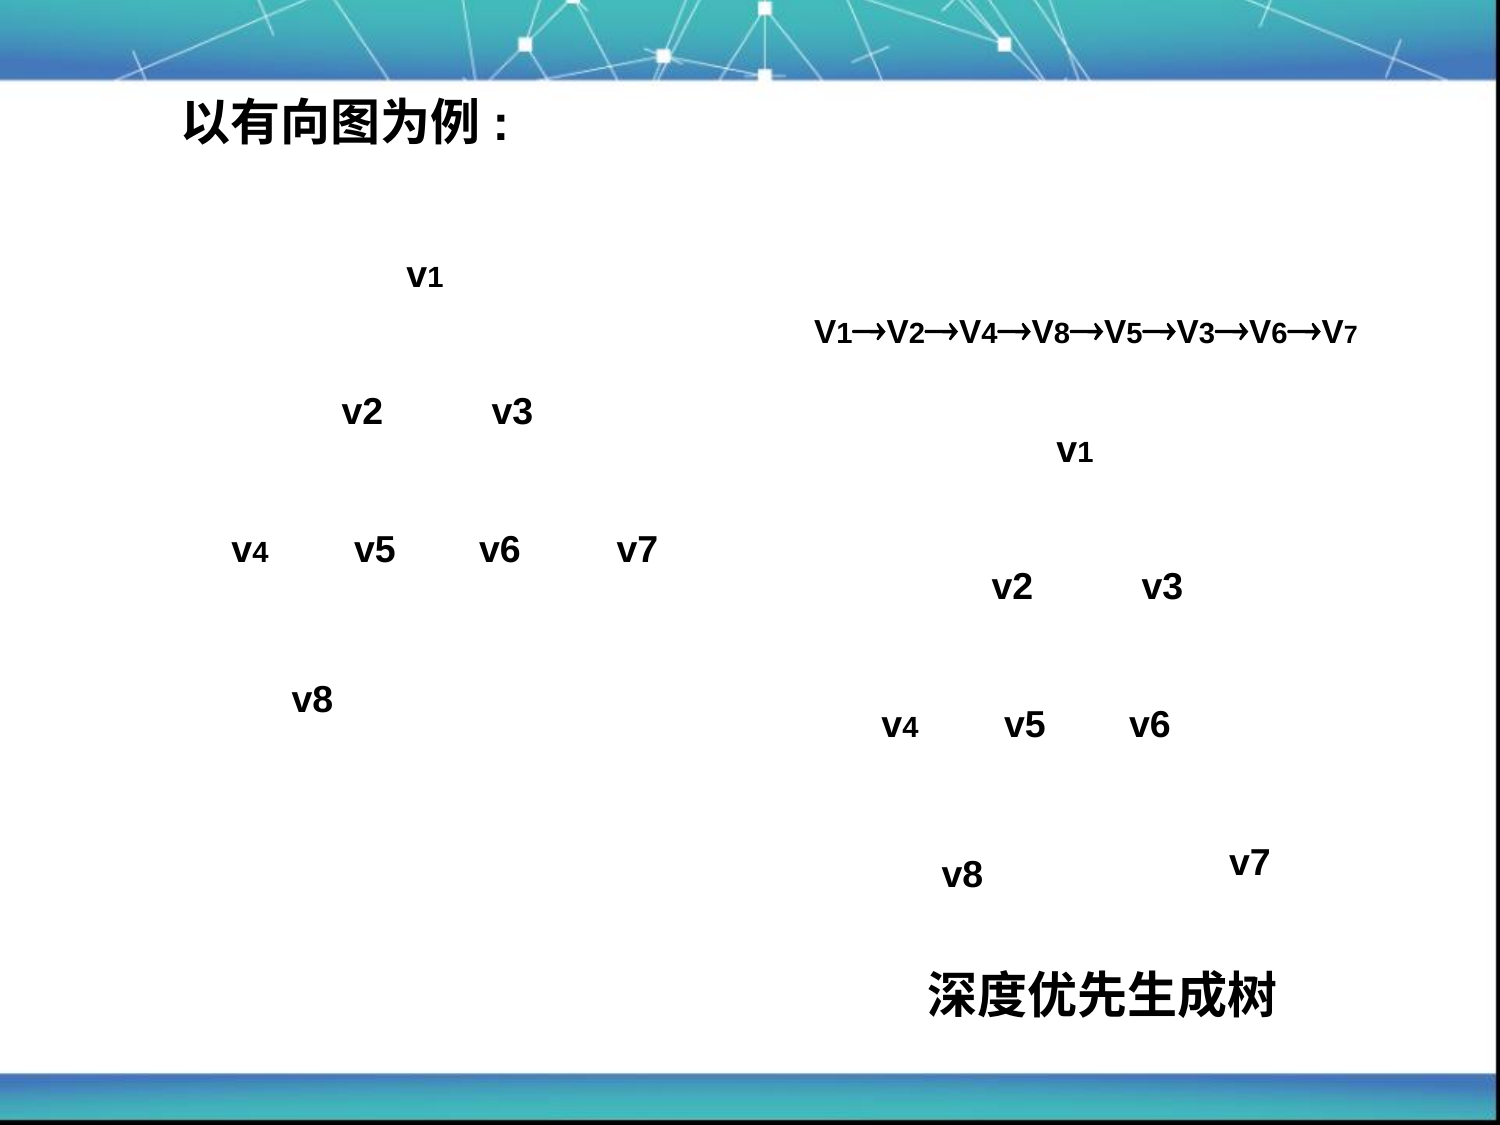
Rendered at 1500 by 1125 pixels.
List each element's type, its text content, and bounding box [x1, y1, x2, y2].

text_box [874, 425, 1275, 901]
list 以有向图为例: [125, 75, 1463, 1075]
text_box V1V2V4V8V5V3V6V7 [799, 300, 1373, 360]
picture [0, 0, 1500, 1125]
text_box 深度优先生成树 [912, 962, 1293, 1032]
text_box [224, 250, 663, 725]
